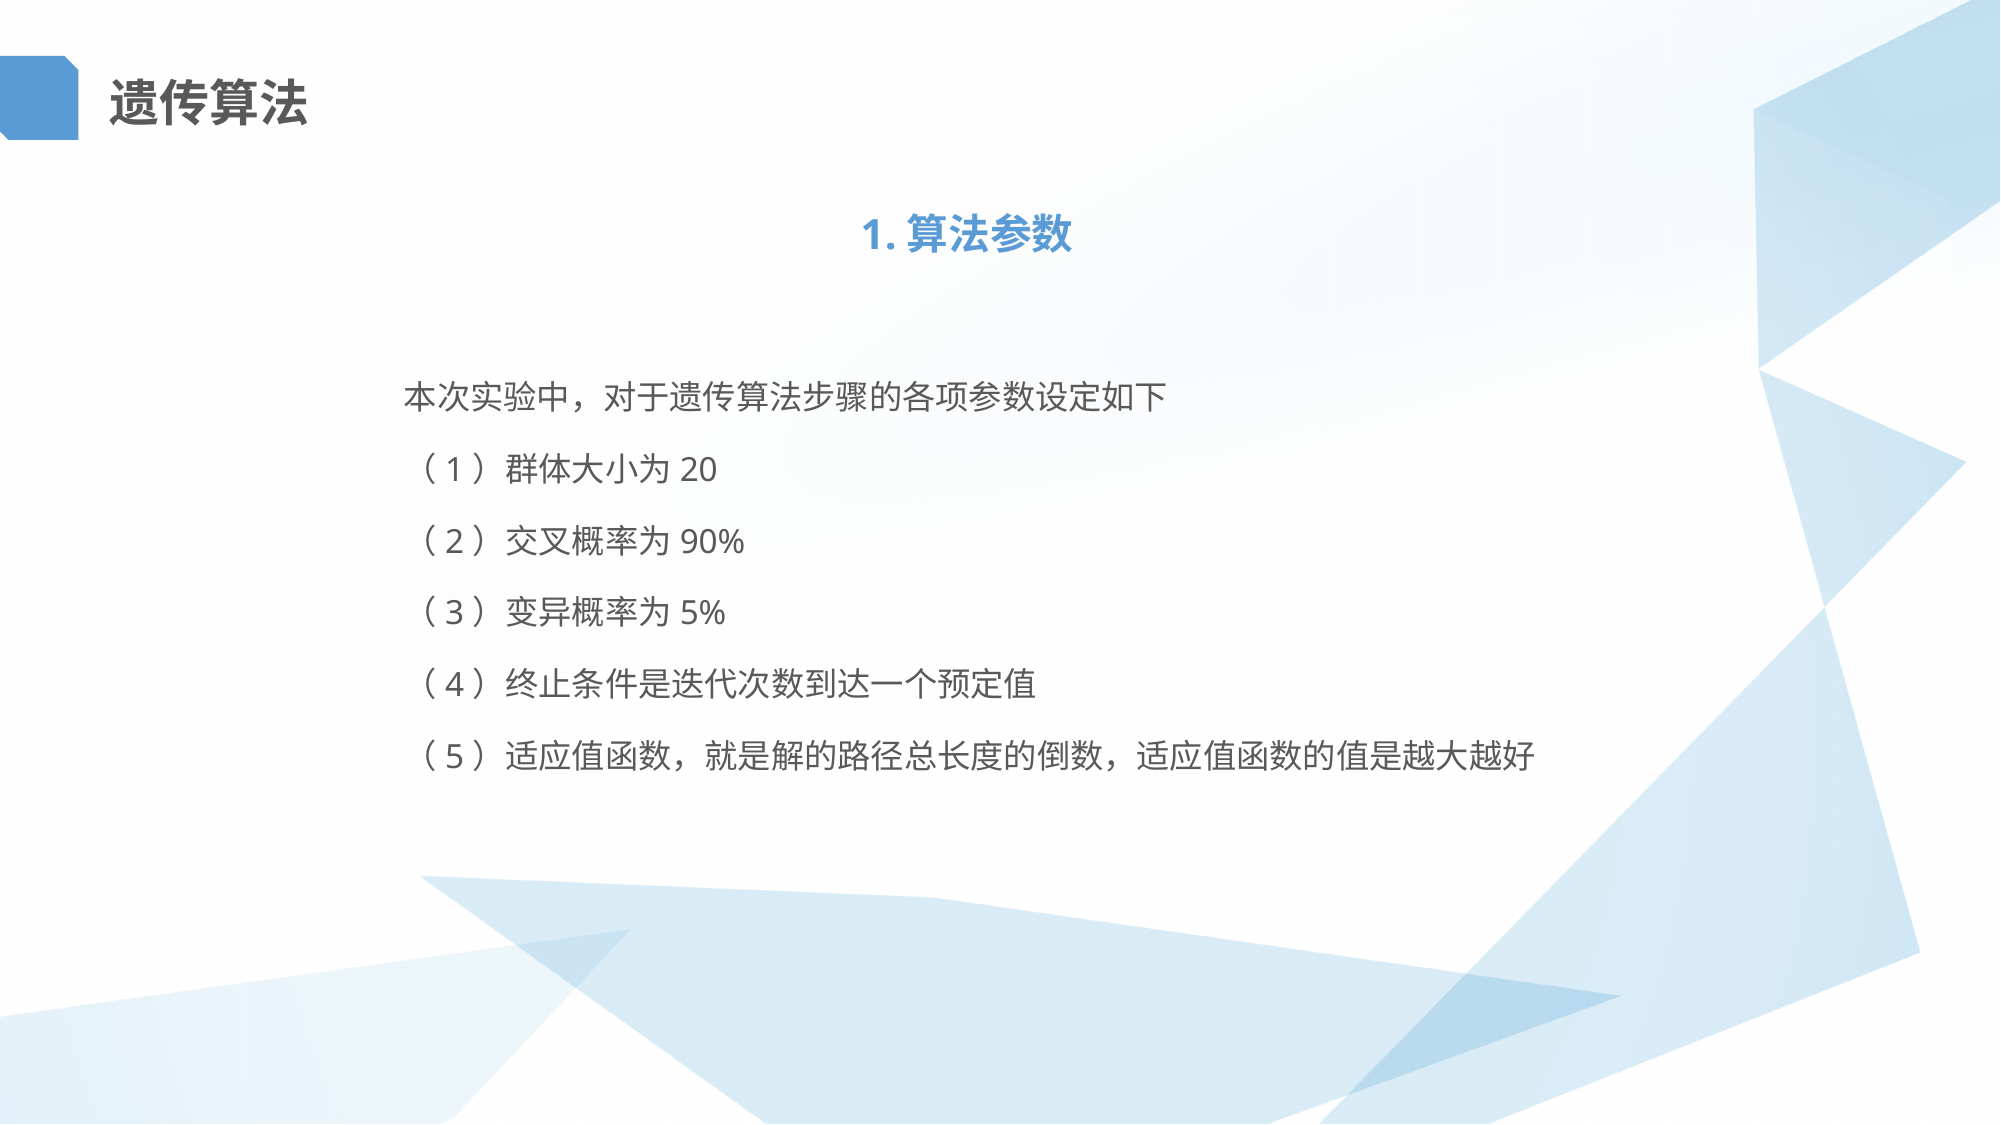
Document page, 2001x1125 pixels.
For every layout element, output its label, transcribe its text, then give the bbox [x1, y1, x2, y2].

text_box 遗传算法 [94, 64, 325, 140]
text_box 1.算法参数 [845, 200, 1293, 265]
text_box [0, 54, 80, 141]
text_box 本次实验中，对于遗传算法步骤的各项参数设定如下 （1）群体大小为20 （2）交叉概率为90% （3）变异概率为5% （4）终止条件是迭代次数到达一个预定值 （5）适应值函数，就是解的路径总长度的倒数，适应值函数的值是越大越好 [389, 336, 1611, 783]
picture [0, 0, 2001, 1124]
